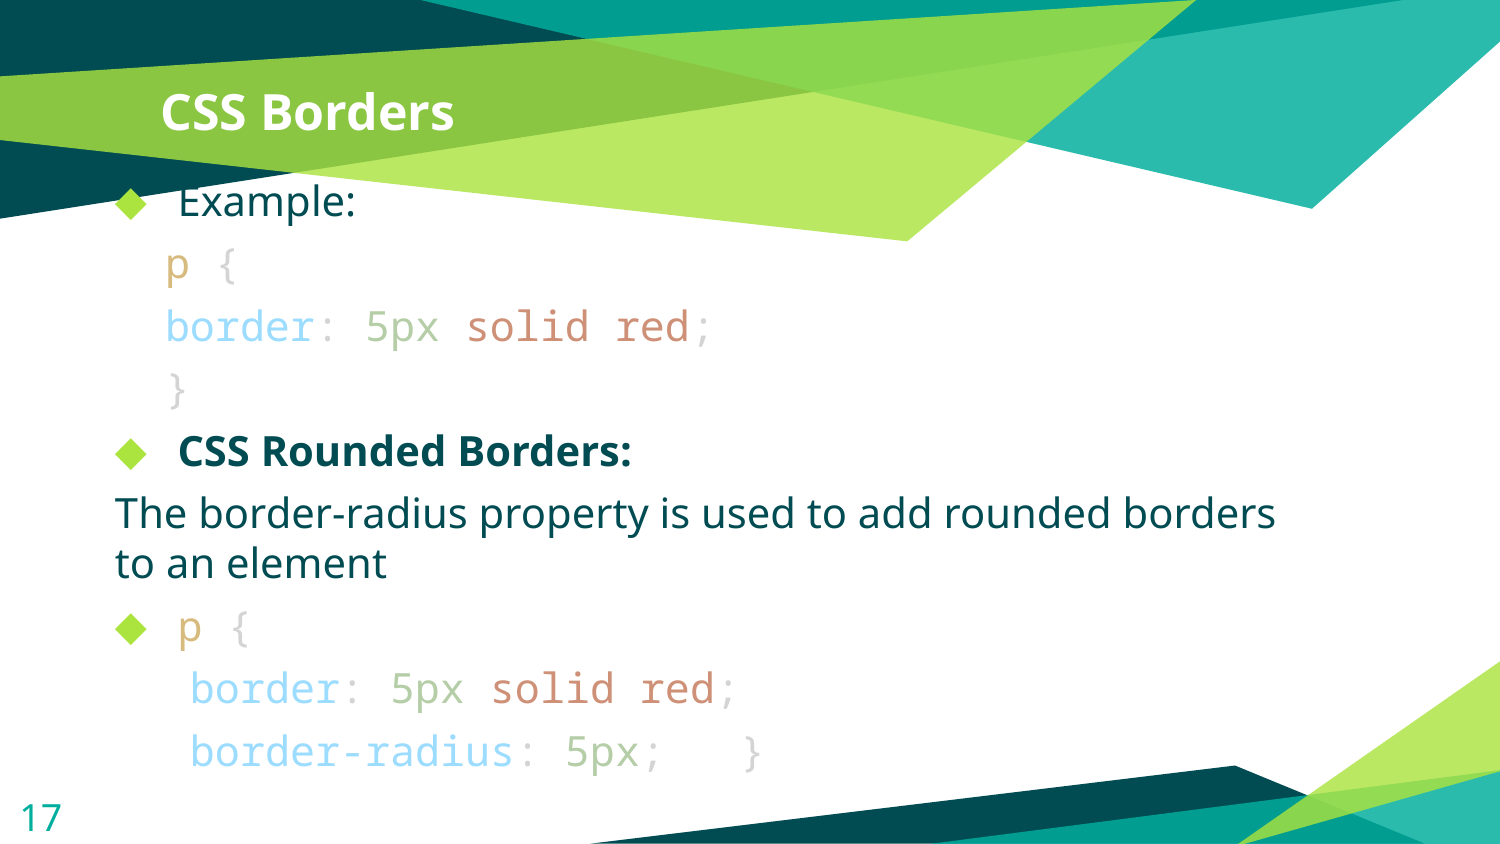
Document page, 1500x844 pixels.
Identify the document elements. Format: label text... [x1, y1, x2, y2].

slide_number 17 [4, 779, 95, 844]
list Example: p { border: 5px solid red; } CSS Rounded Borders: The border-radius property is used to add rounded borders to an element p { border: 5px solid red; border-radius: 5px; } [87, 159, 1297, 810]
title CSS Borders [145, 65, 1355, 206]
